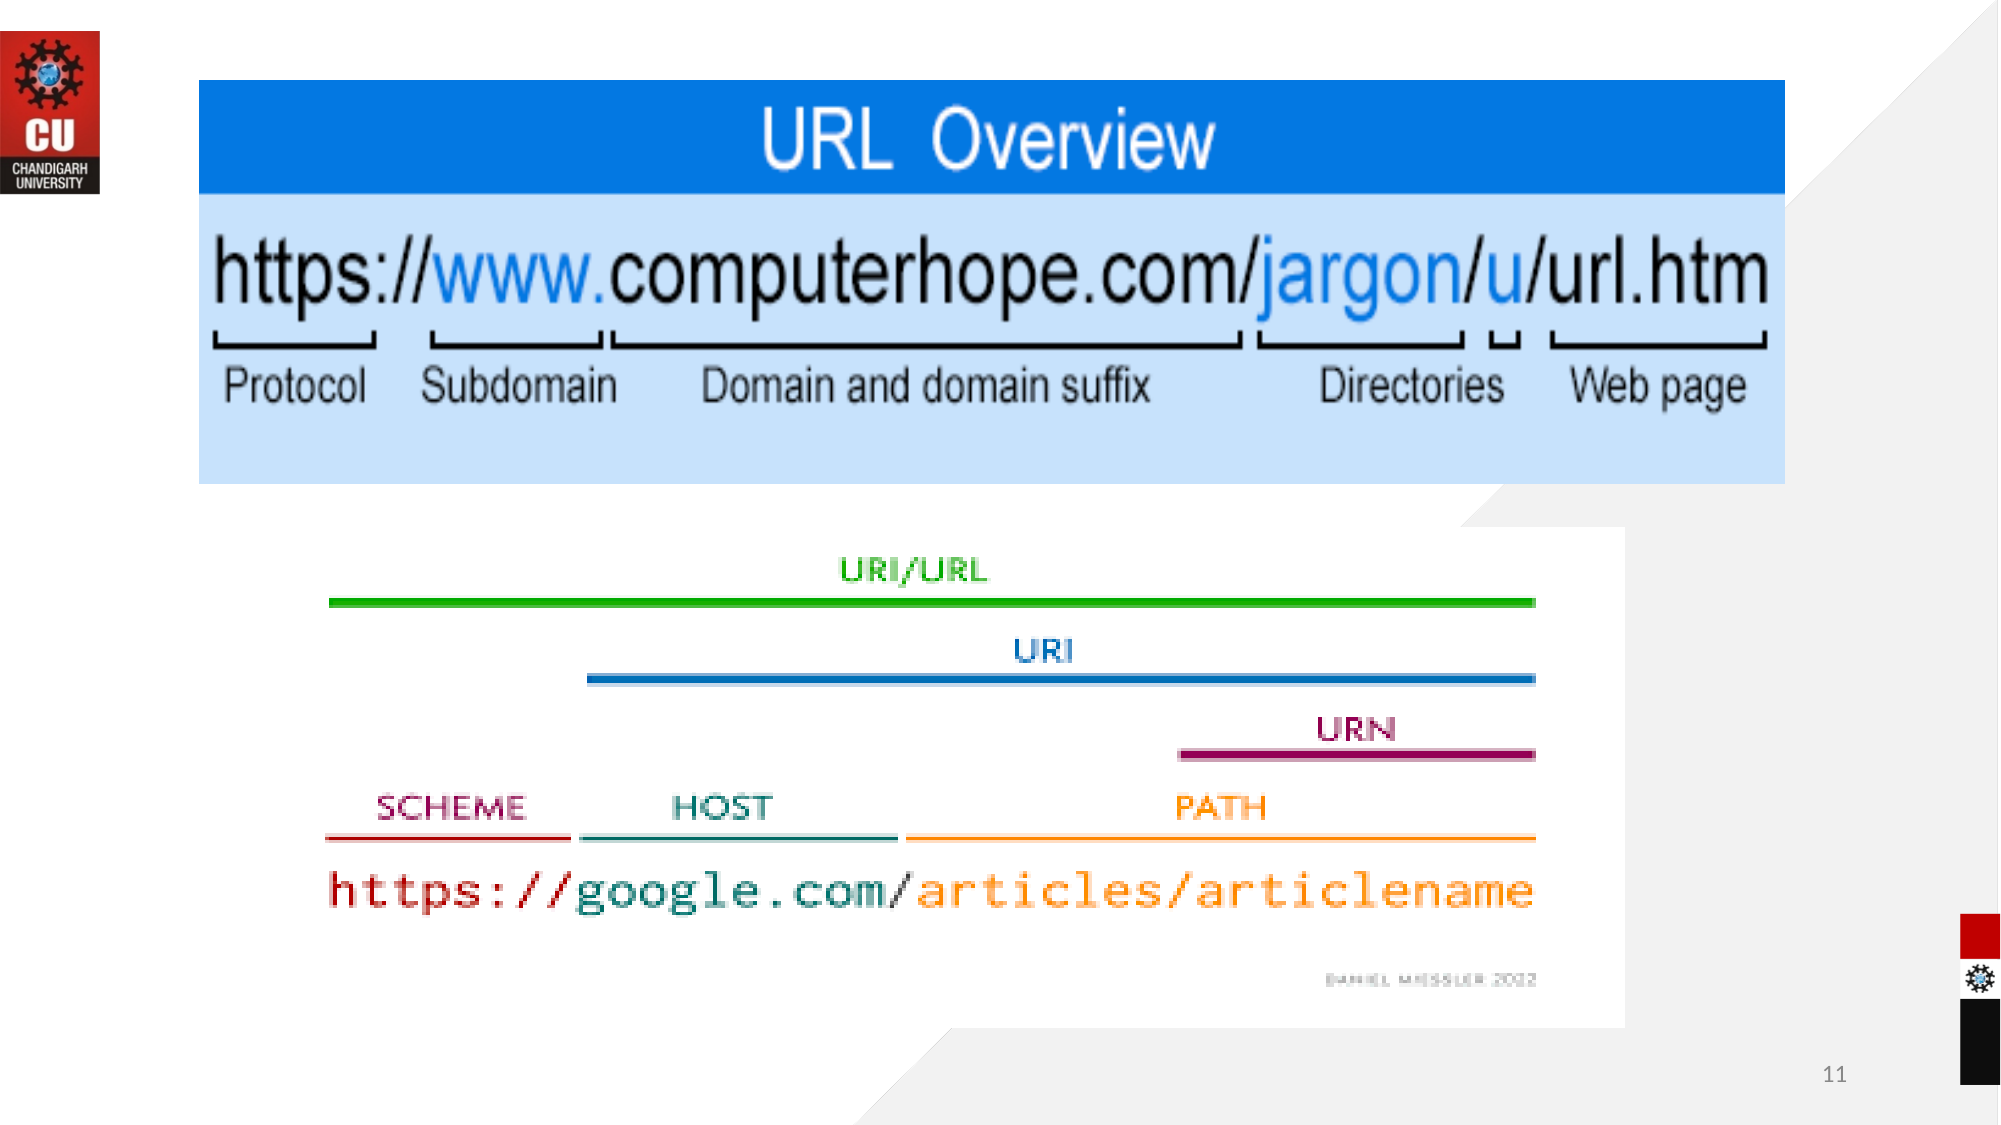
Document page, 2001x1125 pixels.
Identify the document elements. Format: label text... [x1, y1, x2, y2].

slide_number 11 [1412, 1042, 1863, 1103]
picture [0, 0, 2001, 1125]
